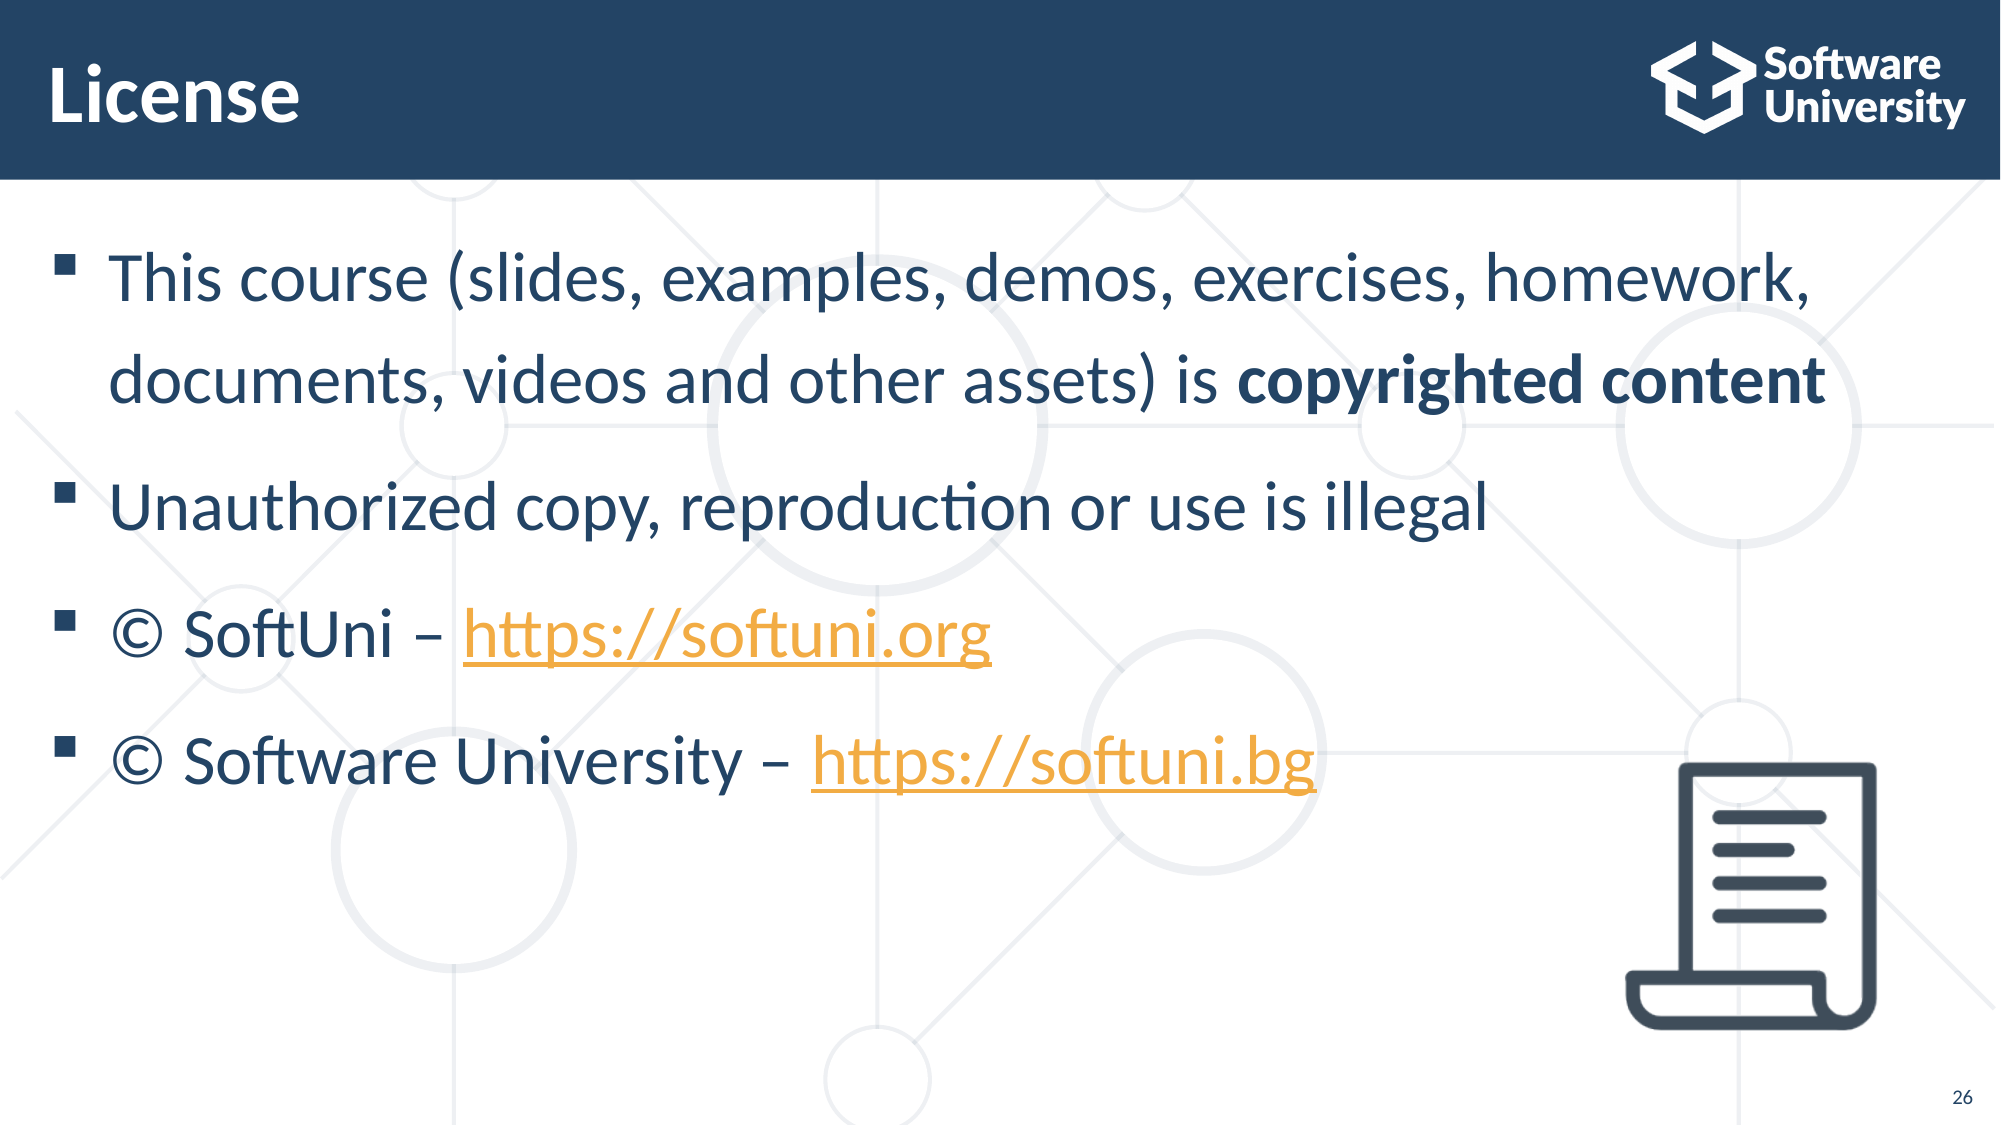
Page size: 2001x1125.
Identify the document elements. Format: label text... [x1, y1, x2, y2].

list This course (slides, examples, demos, exercises, homework, documents, videos and other assets) is copyrighted content Unauthorized copy, reproduction or use is illegal © SoftUni – https://softuni.org © Software University – https://softuni.bg [31, 208, 1970, 1104]
picture [1598, 728, 1916, 1065]
picture [1651, 41, 1966, 134]
title License [31, 16, 1625, 162]
slide_number 26 [1927, 1067, 1989, 1117]
